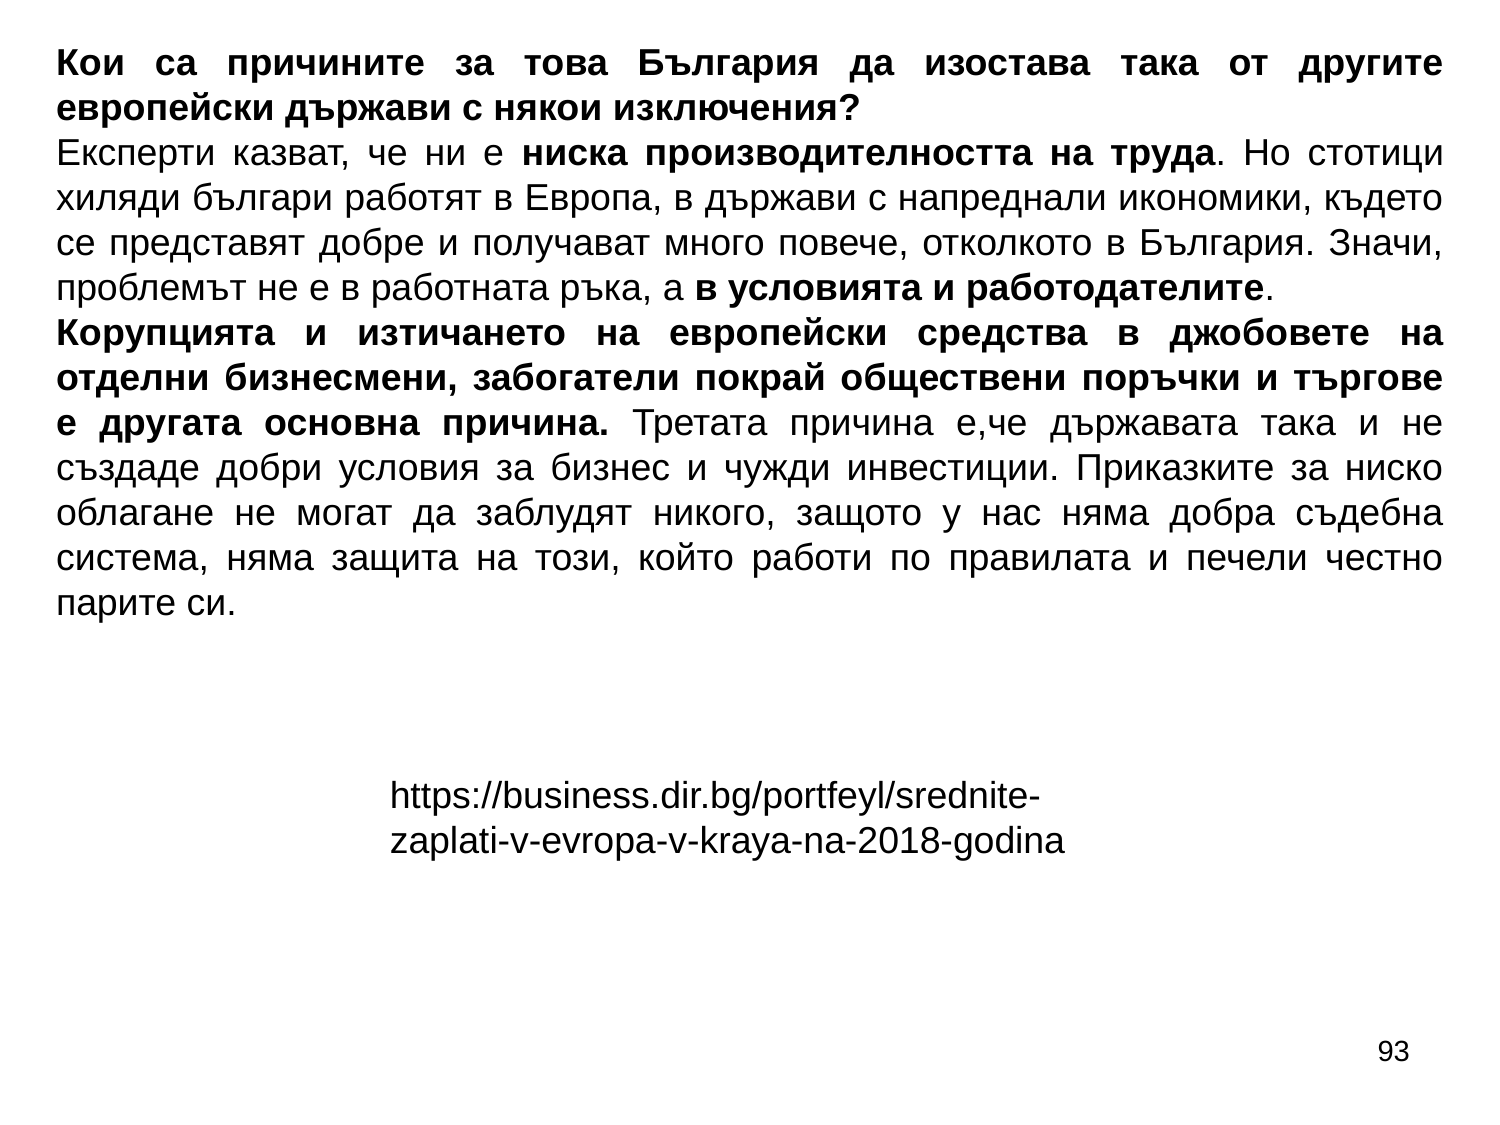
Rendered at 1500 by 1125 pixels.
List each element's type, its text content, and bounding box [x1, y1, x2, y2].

text_box Кои са причините за това България да изостава така от другите европейски държави с някои изключения? Експерти казват, че ни е ниска производителността на труда. Но стотици хиляди българи работят в Европа, в държави с напреднали икономики, където се представят добре и получават много повече, отколкото в България. Значи, проблемът не е в работната ръка, а в условията и работодателите. Корупцията и изтичането на европейски средства в джобовете на отделни бизнесмени, забогатели покрай обществени поръчки и търгове е другата основна причина. Третата причина е,че държавата така и не създаде добри условия за бизнес и чужди инвестиции. Приказките за ниско облагане не могат да заблудят никого, защото у нас няма добра съдебна система, няма защита на този, който работи по правилата и печели честно парите си. [41, 30, 1459, 631]
slide_number 93 [1074, 1024, 1425, 1103]
text_box https://business.dir.bg/portfeyl/srednite-zaplati-v-evropa-v-kraya-na-2018-godina [374, 763, 1125, 869]
